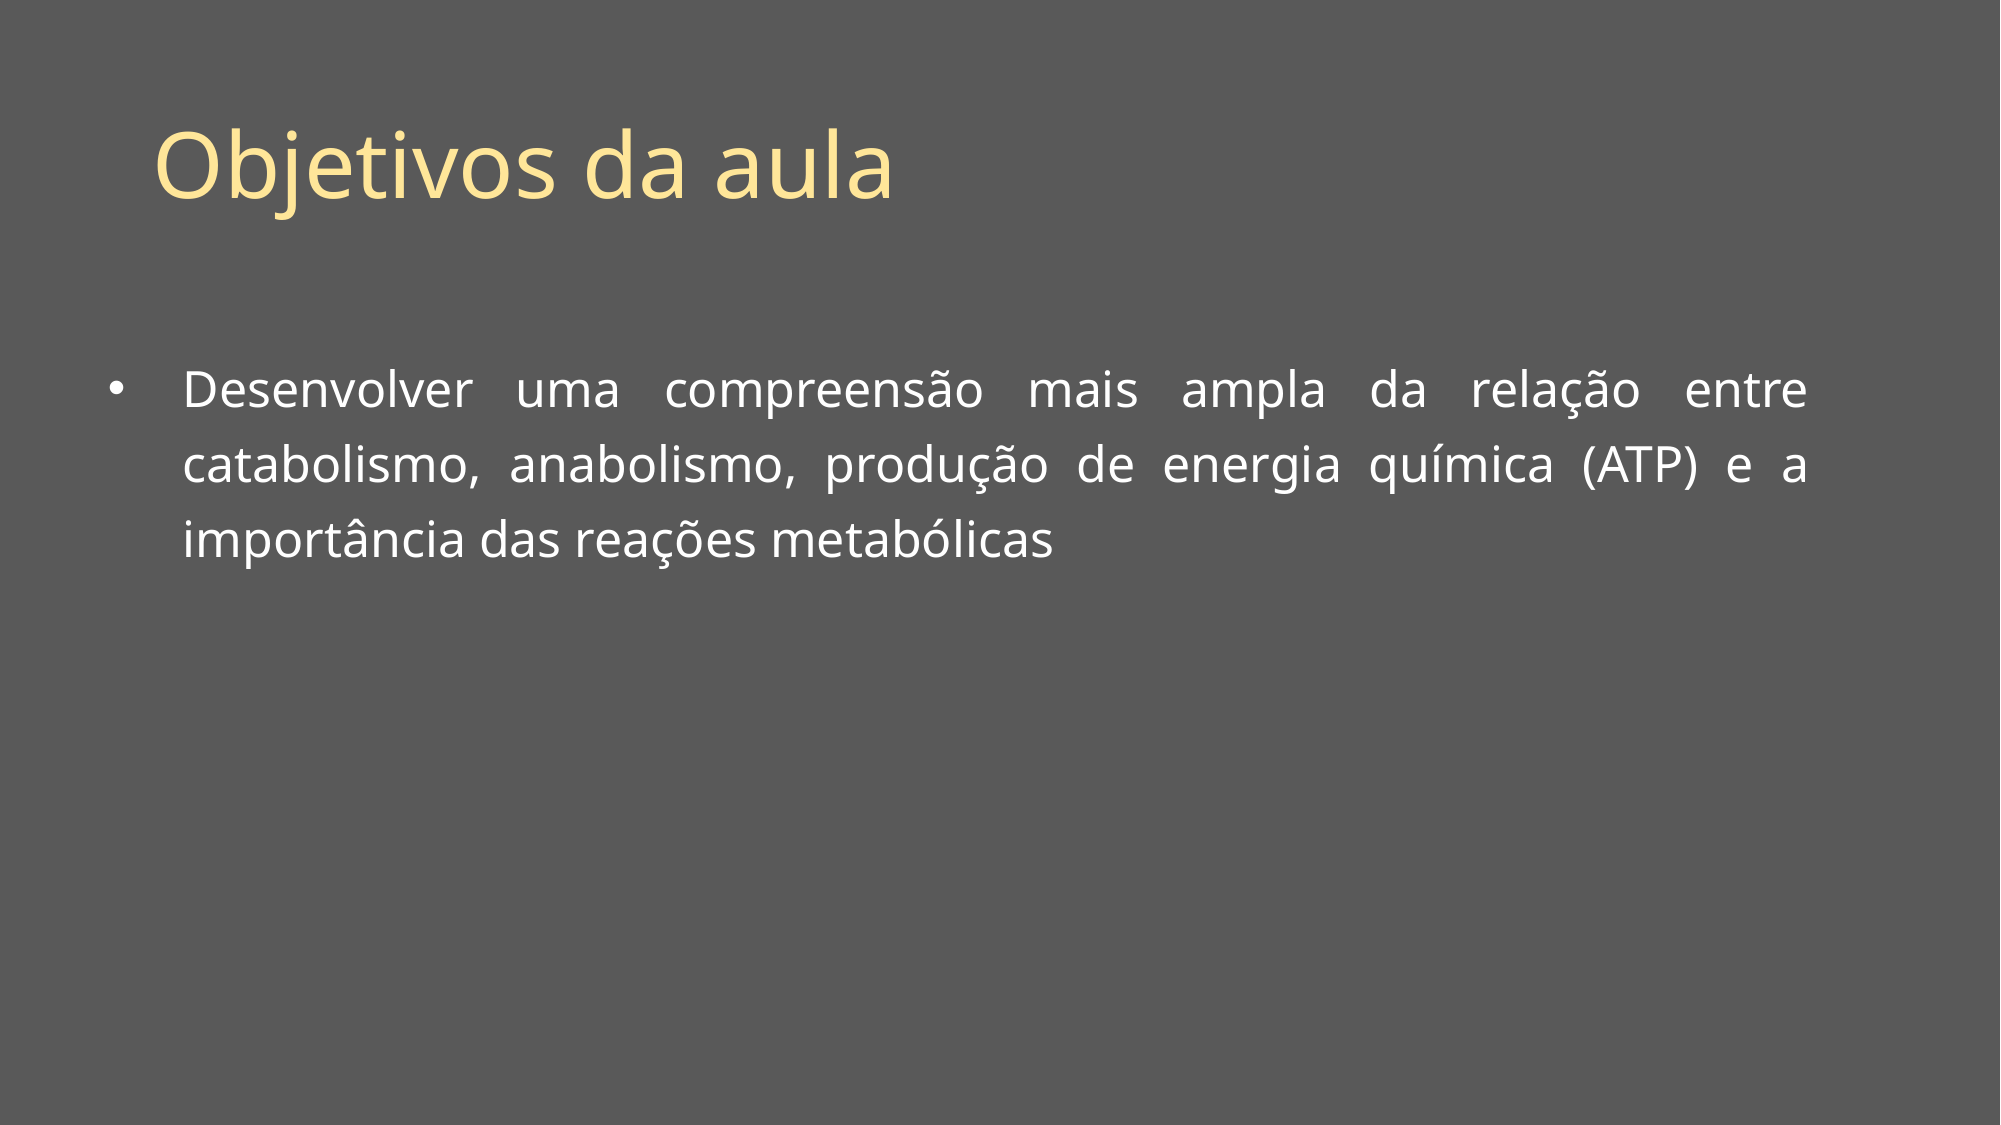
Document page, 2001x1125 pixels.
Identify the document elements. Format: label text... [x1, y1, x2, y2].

text_box Desenvolver uma compreensão mais ampla da relação entre catabolismo, anabolismo, produção de energia química (ATP) e a importância das reações metabólicas [93, 335, 1825, 575]
title Objetivos da aula [137, 59, 1863, 278]
